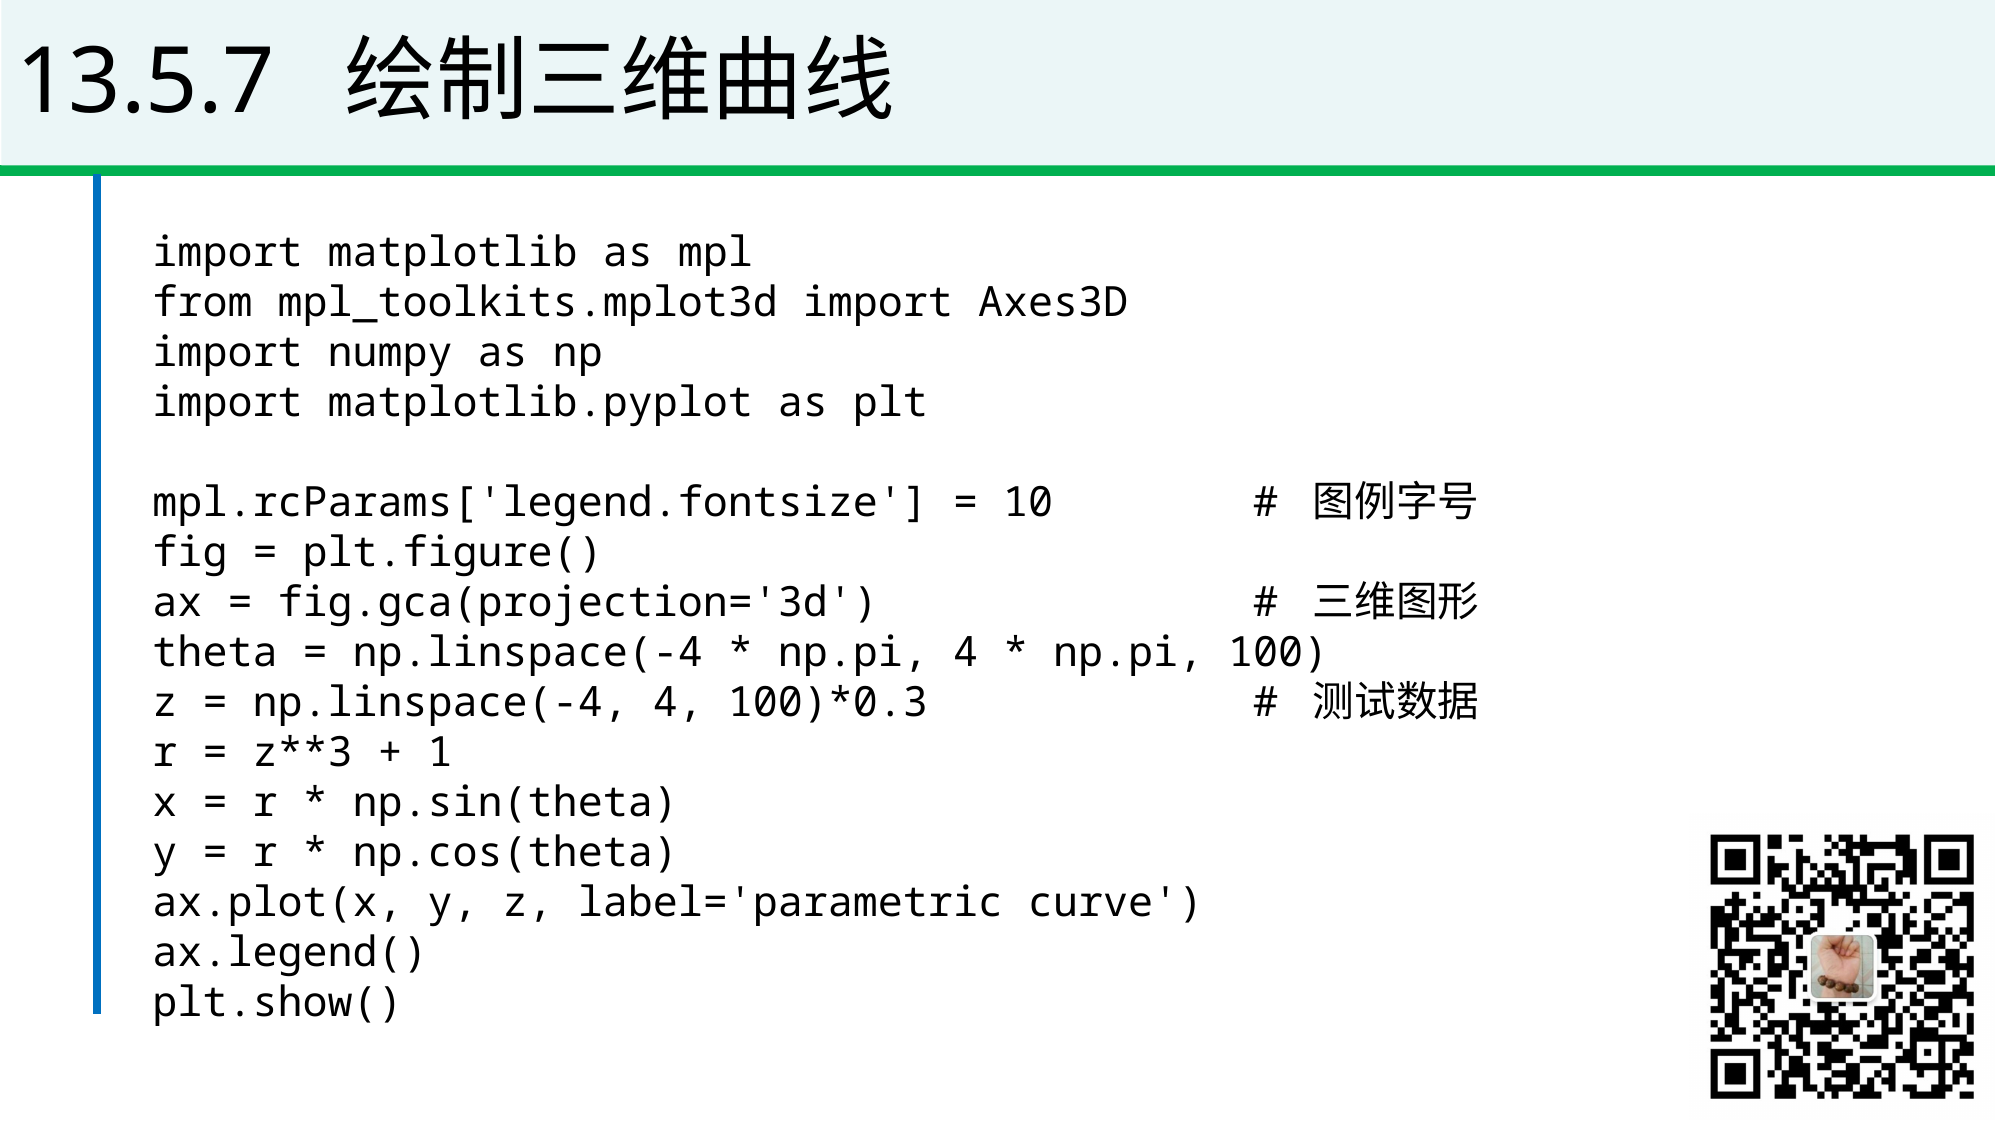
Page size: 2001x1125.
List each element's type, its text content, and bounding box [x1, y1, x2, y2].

list import matplotlib as mpl from mpl_toolkits.mplot3d import Axes3D import numpy as np import matplotlib.pyplot as plt mpl.rcParams['legend.fontsize'] = 10 # 图例字号 fig = plt.figure() ax = fig.gca(projection='3d') # 三维图形 theta = np.linspace(-4 * np.pi, 4 * np.pi, 100) z = np.linspace(-4, 4, 100)*0.3 # 测试数据 r = z**3 + 1 x = r * np.sin(theta) y = r * np.cos(theta) ax.plot(x, y, z, label='parametric curve') ax.legend() plt.show() [137, 216, 1863, 978]
title 13.5.7 绘制三维曲线 [1, 0, 1995, 166]
picture [1689, 813, 1995, 1120]
